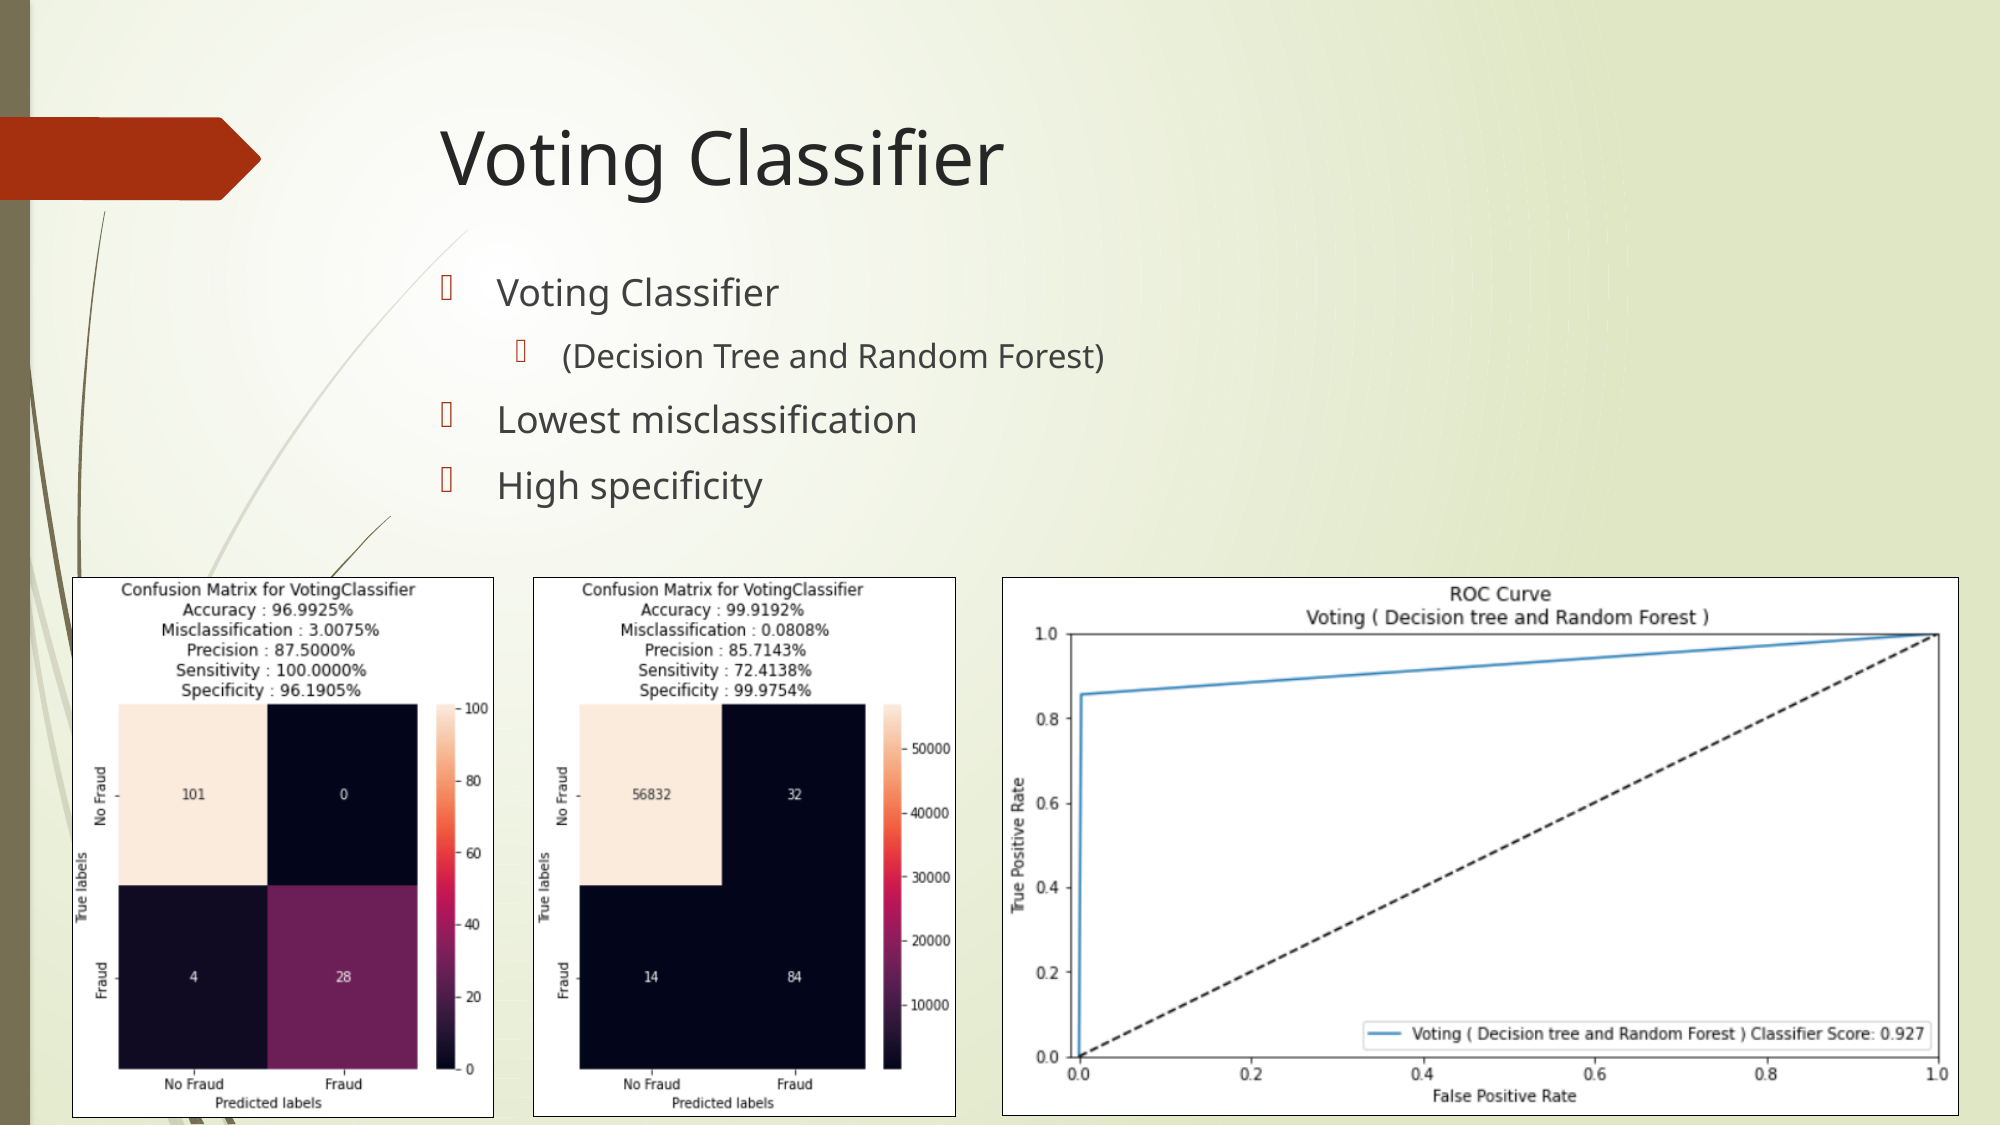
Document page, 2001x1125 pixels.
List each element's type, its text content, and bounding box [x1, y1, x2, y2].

picture [71, 577, 495, 1118]
list Voting Classifier (Decision Tree and Random Forest) Lowest misclassification High specificity [425, 261, 1888, 970]
title Voting Classifier [425, 102, 1888, 261]
picture [1002, 577, 1960, 1116]
picture [533, 577, 956, 1117]
